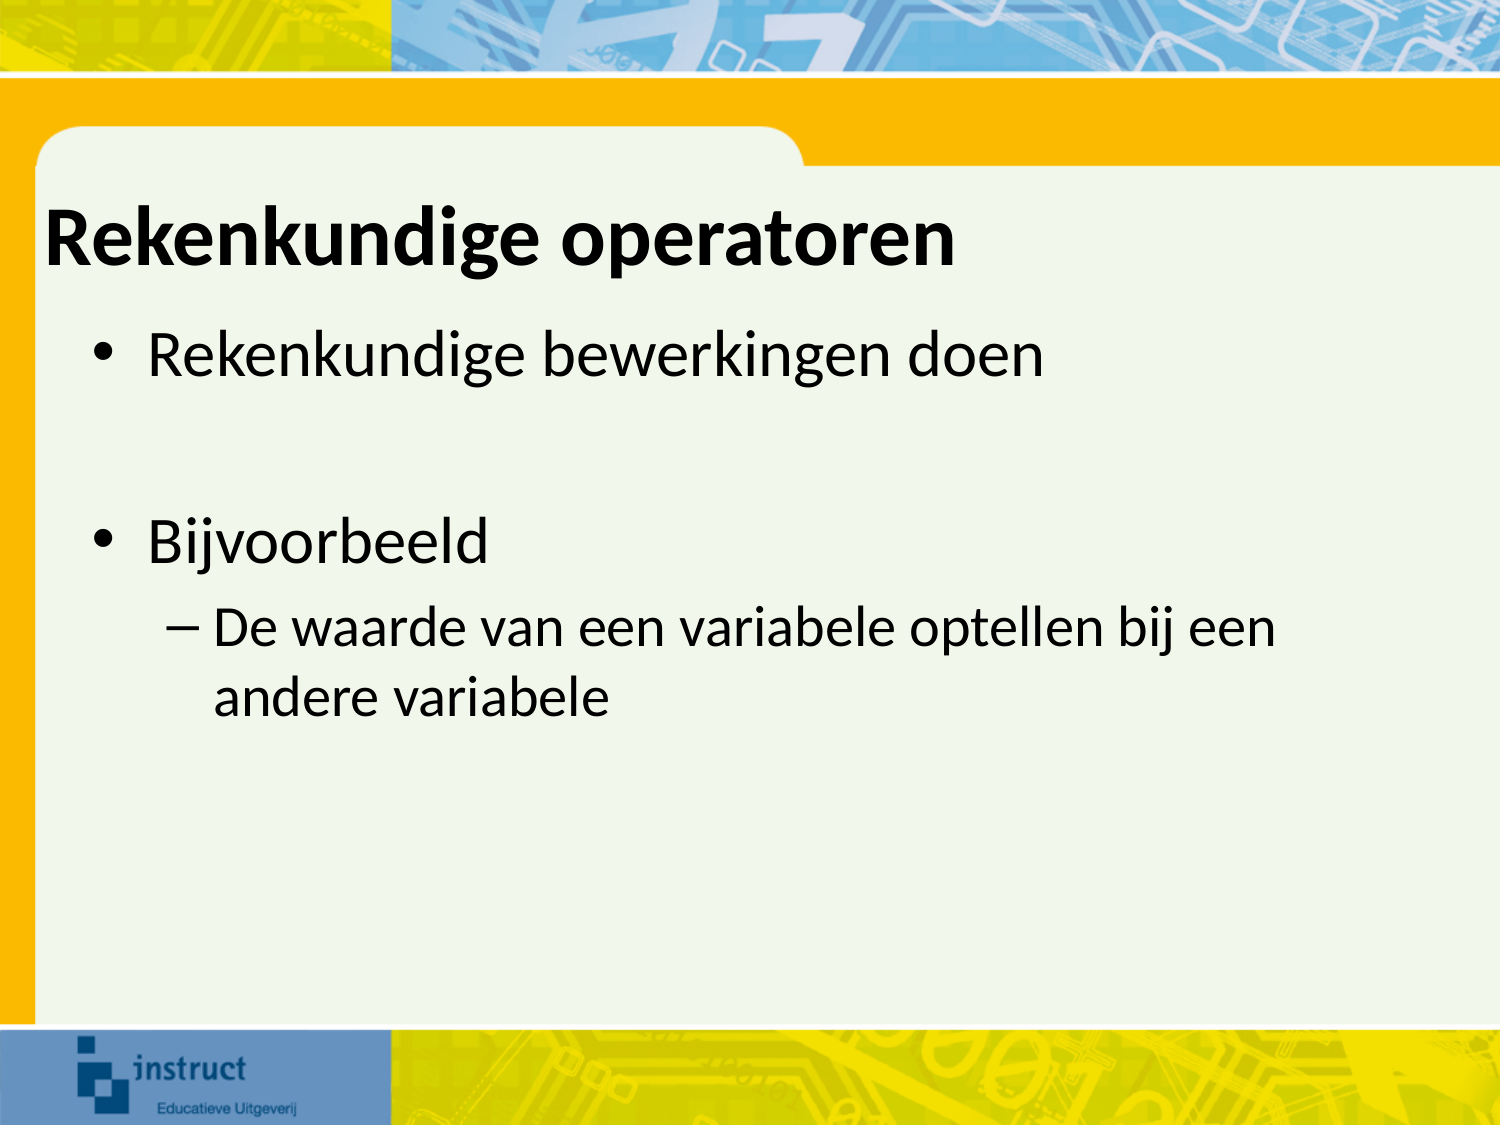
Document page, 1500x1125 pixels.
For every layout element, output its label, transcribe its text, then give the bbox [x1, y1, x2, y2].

list Rekenkundige bewerkingen doen Bijvoorbeeld De waarde van een variabele optellen bij een andere variabele [76, 302, 1425, 1005]
title Rekenkundige operatoren [29, 172, 1471, 291]
picture [0, 0, 1500, 1125]
